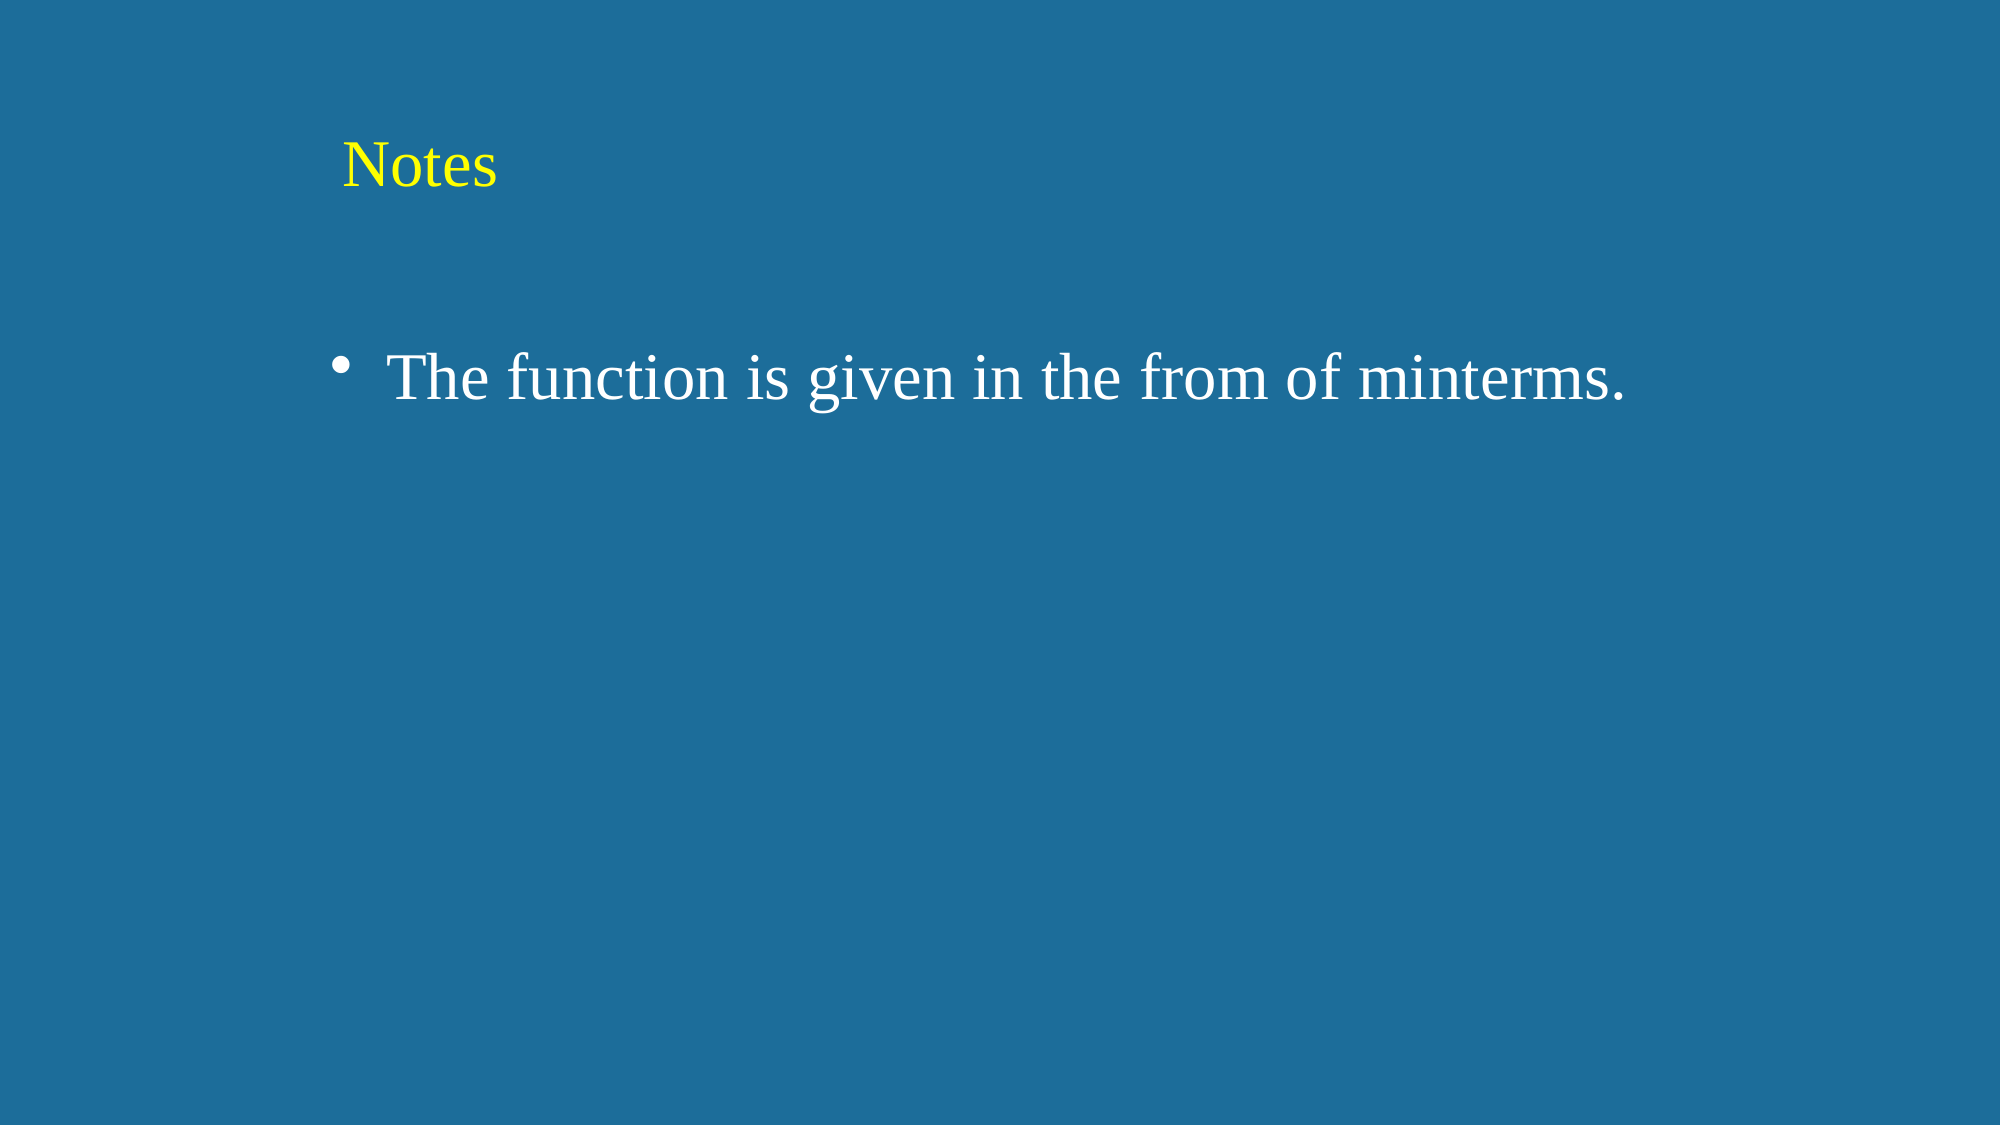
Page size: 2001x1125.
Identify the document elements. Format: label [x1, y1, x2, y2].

list [314, 324, 1713, 1000]
text_box [327, 112, 514, 207]
